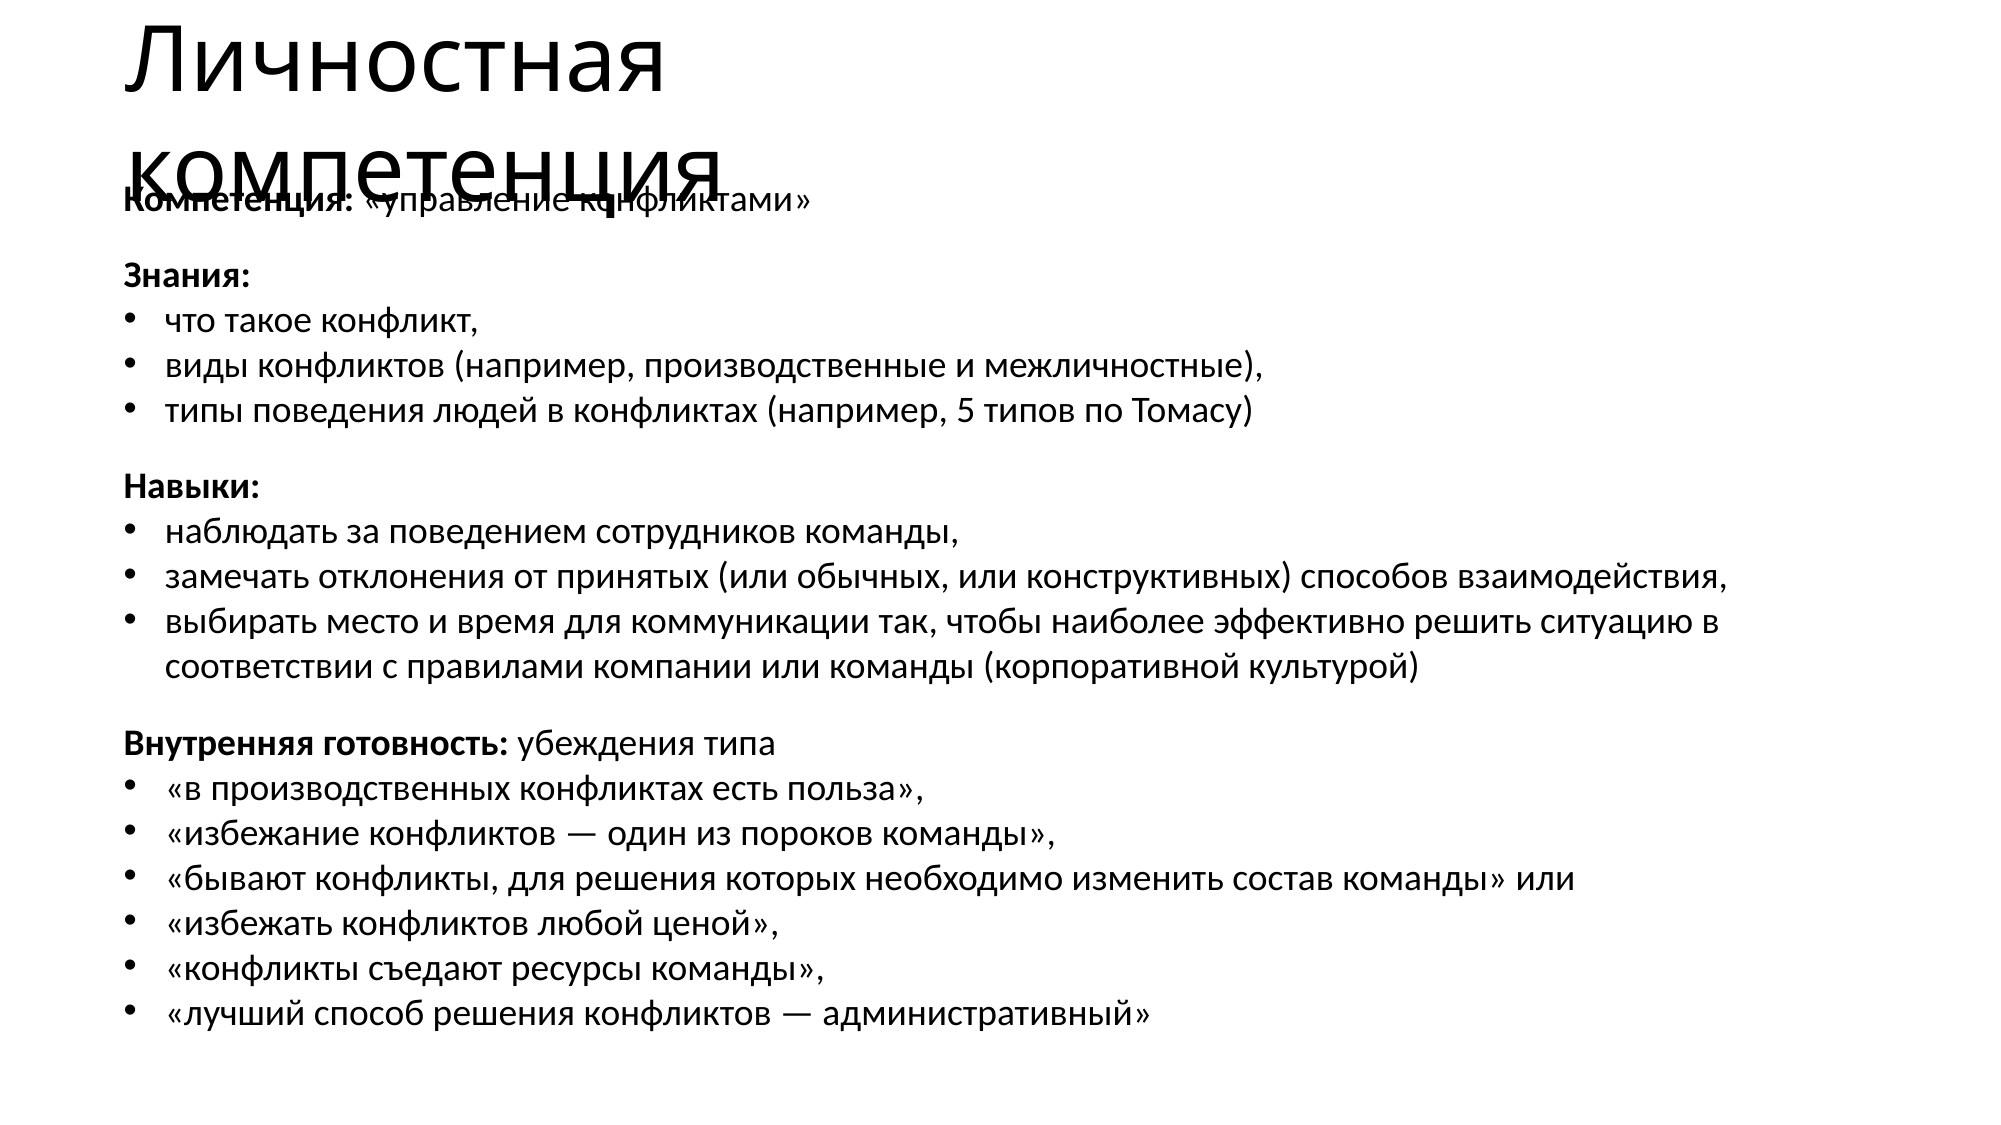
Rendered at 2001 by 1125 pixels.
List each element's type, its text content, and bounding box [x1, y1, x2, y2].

title Личностная компетенция [123, 0, 1262, 220]
text_box Компетенция: «управление конфликтами» Знания: что такое конфликт, виды конфликтов (например, производственные и межличностные), типы поведения людей в конфликтах (например, 5 типов по Томасу) Навыки: наблюдать за поведением сотрудников команды, замечать отклонения от принятых (или обычных, или конструктивных) способов взаимодействия, выбирать место и время для коммуникации так, чтобы наиболее эффективно решить ситуацию в соответствии с правилами компании или команды (корпоративной культурой) Внутренняя готовность: убеждения типа «в производственных конфликтах есть польза», «избежание конфликтов — один из пороков команды», «бывают конфликты, для решения которых необходимо изменить состав команды» или «избежать конфликтов любой ценой», «конфликты съедают ресурсы команды», «лучший способ решения конфликтов — административный» [123, 171, 1861, 1033]
